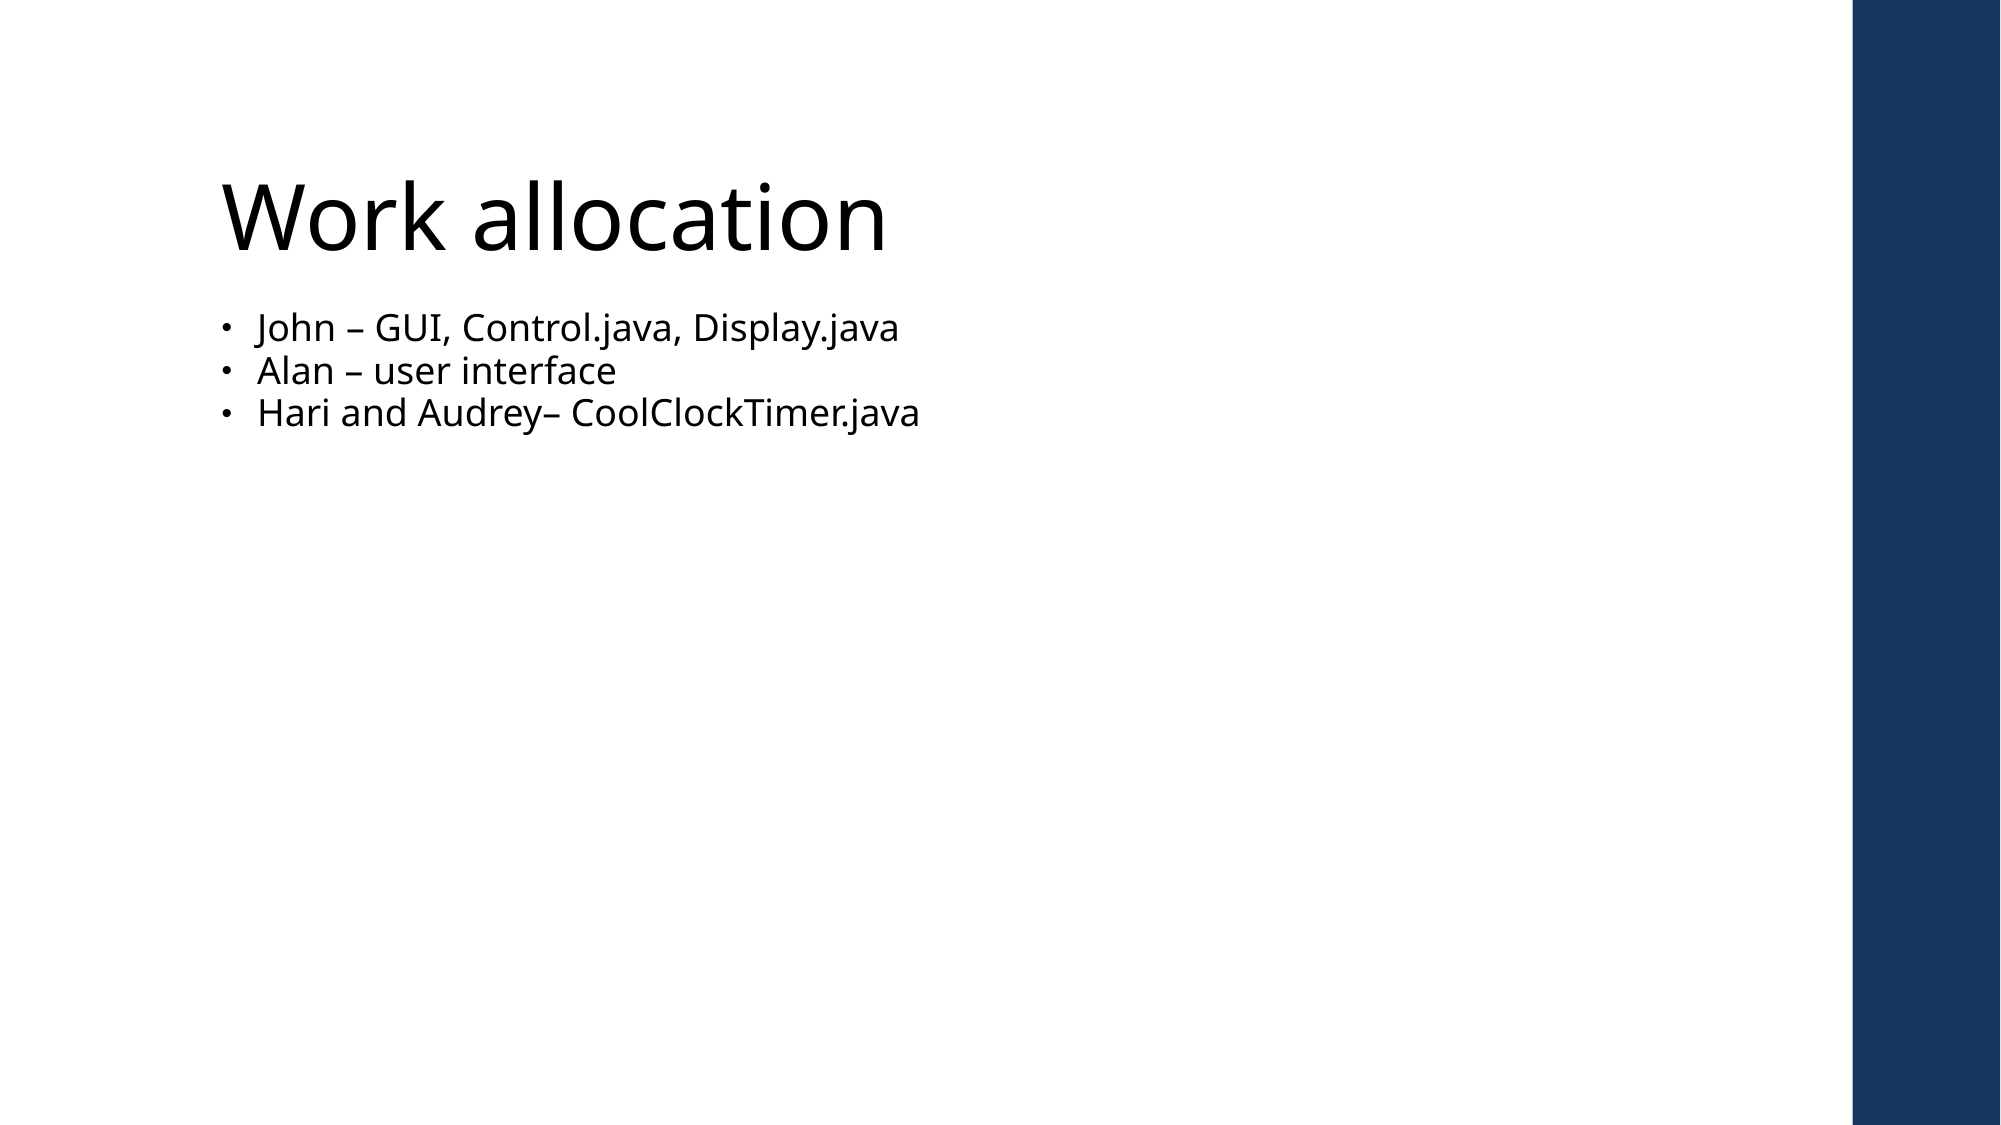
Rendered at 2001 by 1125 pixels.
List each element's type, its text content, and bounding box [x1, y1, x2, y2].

text_box Work allocation [206, 60, 1797, 278]
text_box John – GUI, Control.java, Display.java Alan – user interface Hari and Audrey– CoolClockTimer.java [206, 299, 1617, 1014]
